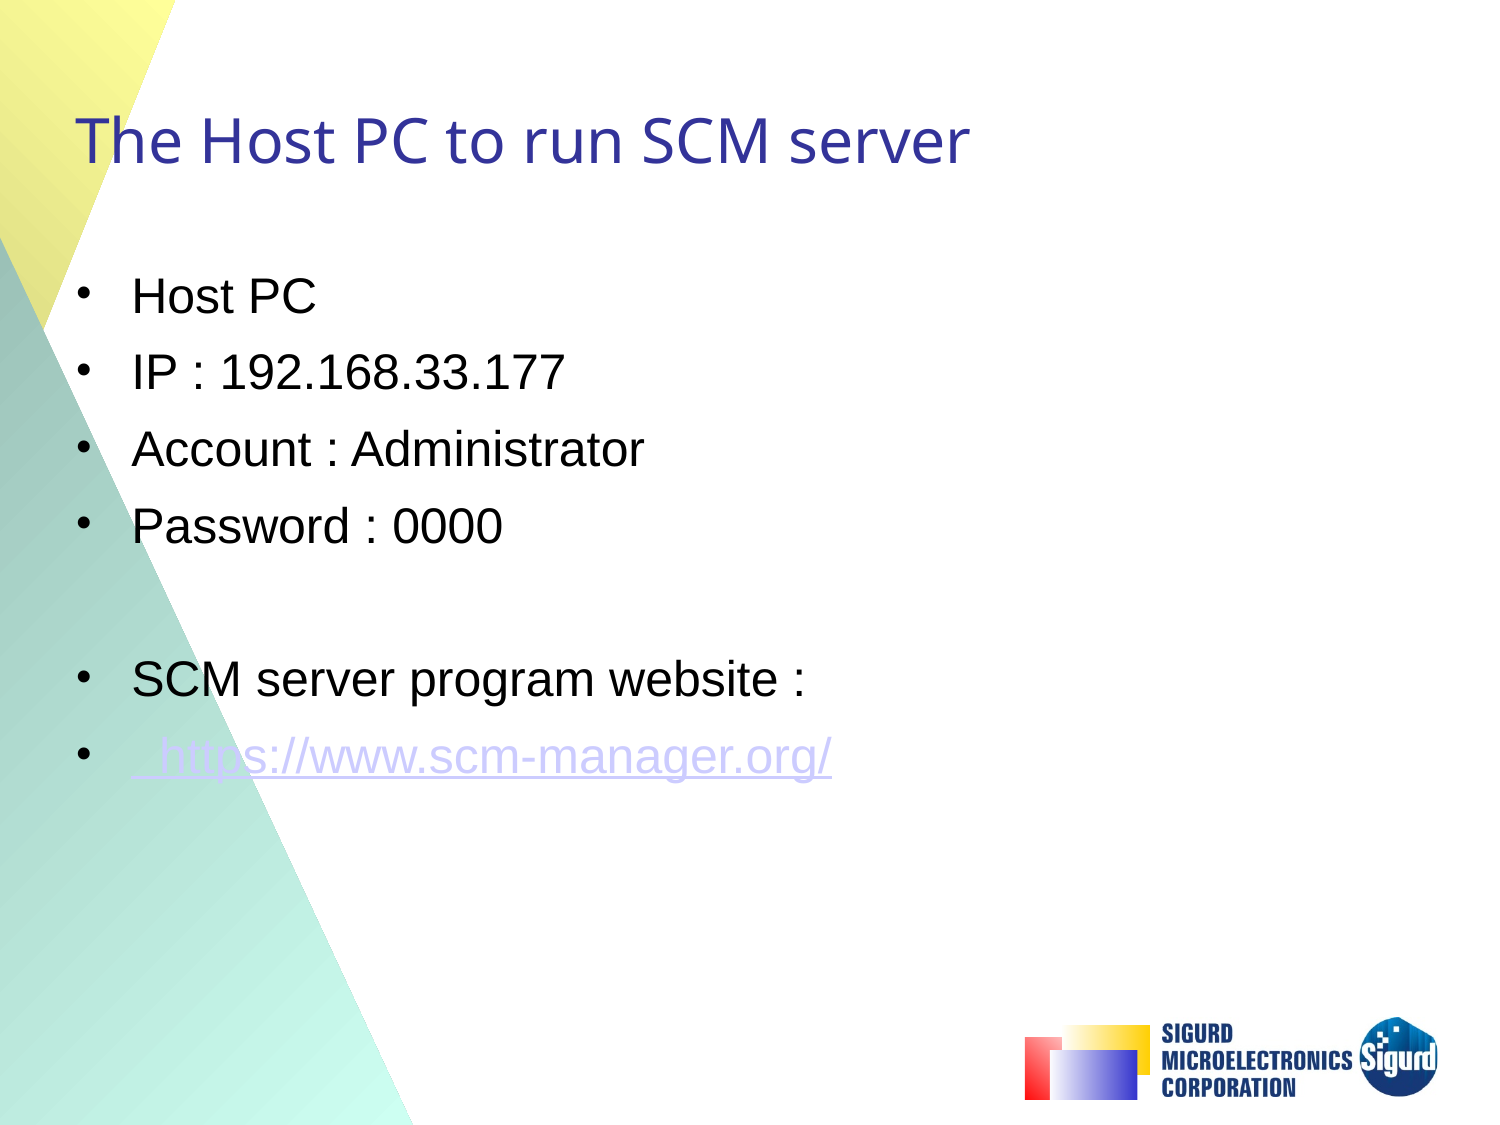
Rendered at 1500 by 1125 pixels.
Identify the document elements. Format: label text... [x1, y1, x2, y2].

picture [1162, 1017, 1438, 1097]
title The Host PC to run SCM server [74, 44, 1425, 233]
list Host PC IP : 192.168.33.177 Account : Administrator Password : 0000 SCM server program website : https://www.scm-manager.org/ [74, 263, 1395, 916]
